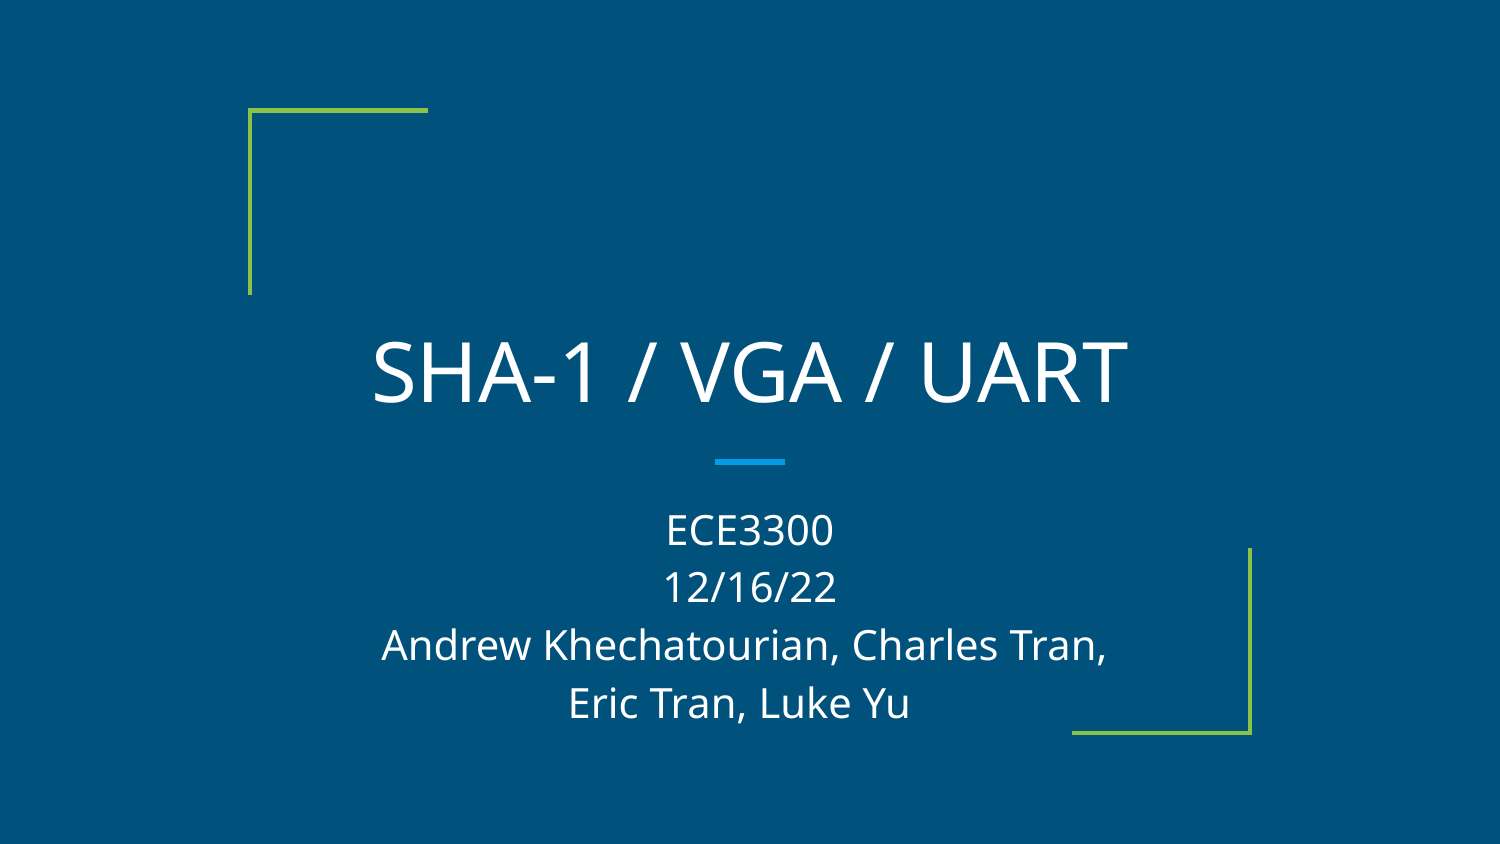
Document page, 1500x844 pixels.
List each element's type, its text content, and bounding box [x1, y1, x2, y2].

subtitle ECE3300 12/16/22 Andrew Khechatourian, Charles Tran, Eric Tran, Luke Yu [275, 481, 1225, 721]
title SHA-1 / VGA / UART [326, 170, 1174, 435]
